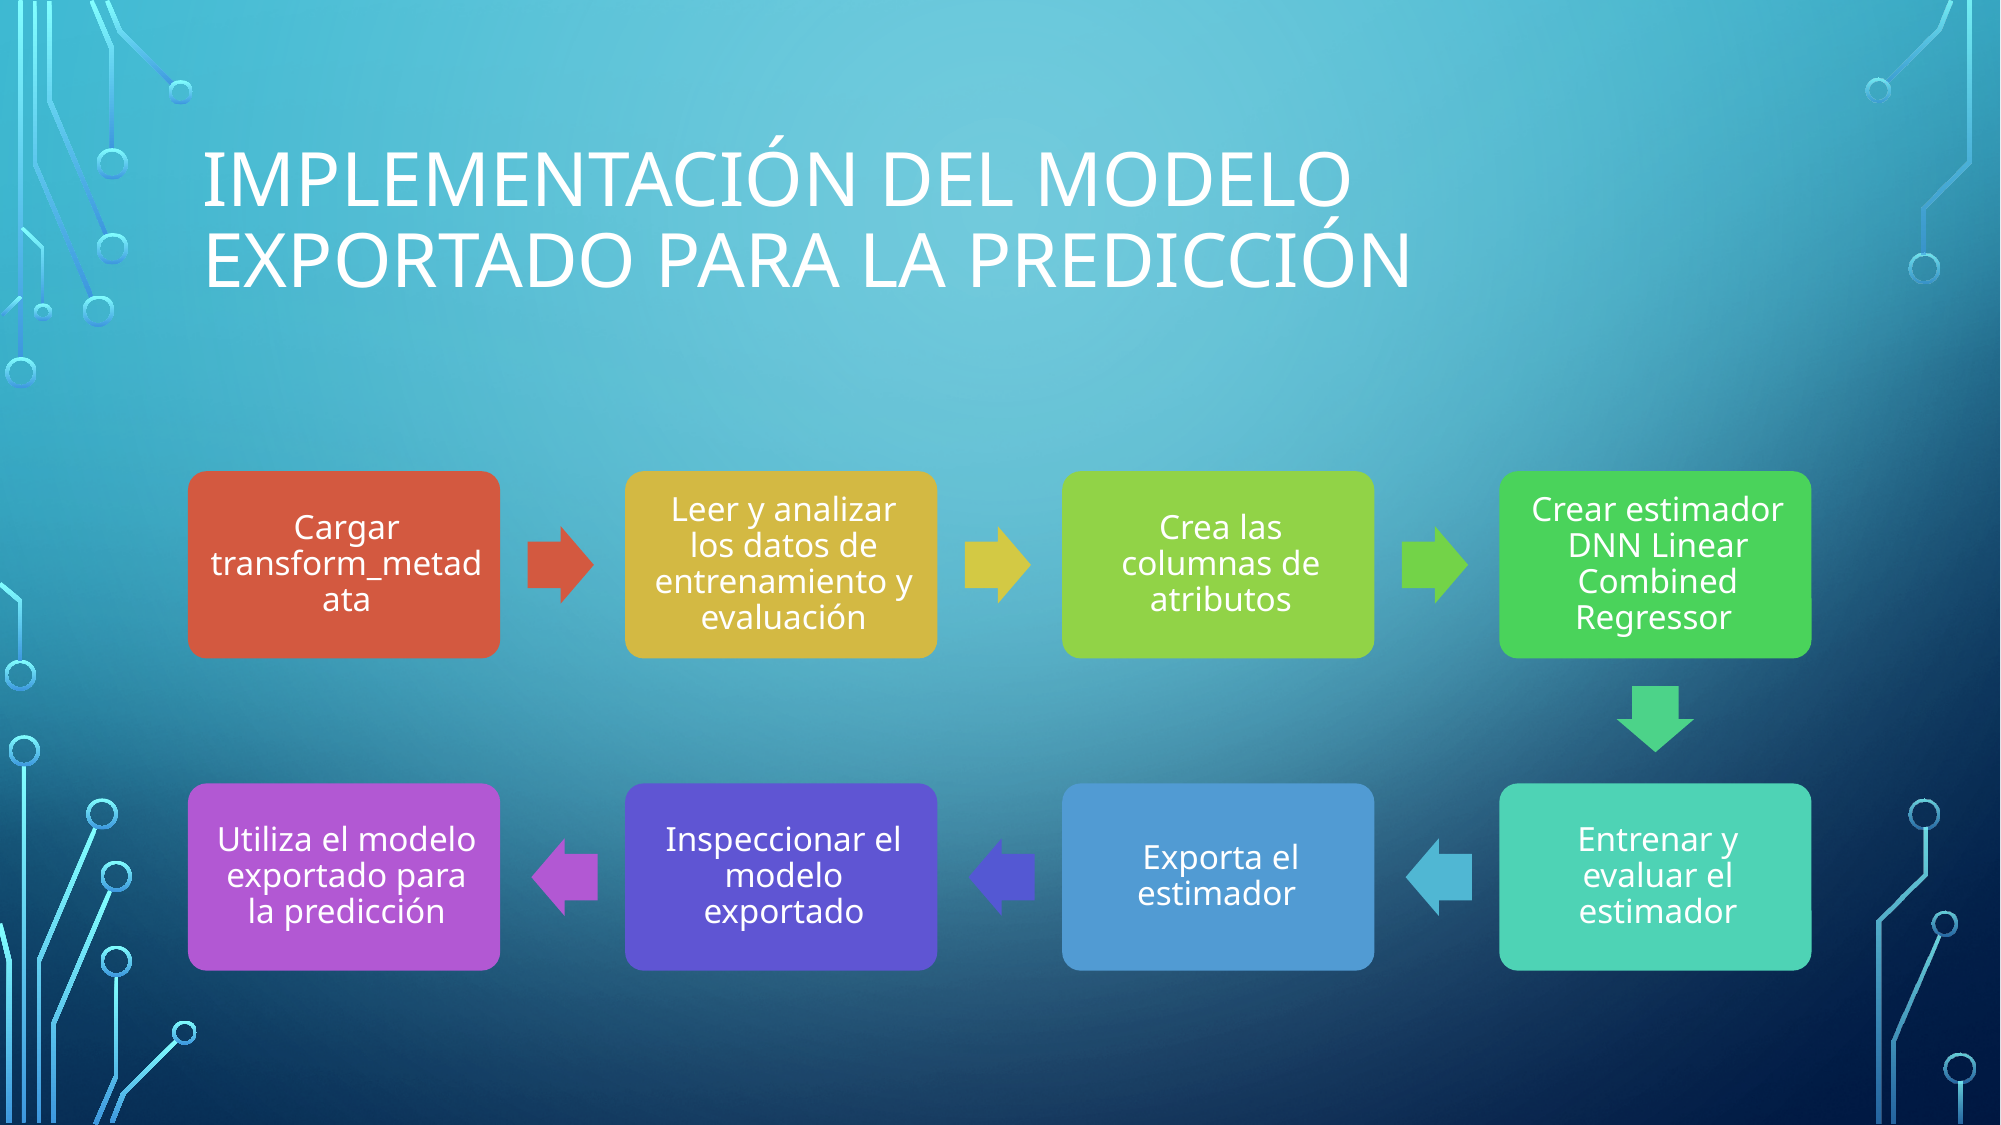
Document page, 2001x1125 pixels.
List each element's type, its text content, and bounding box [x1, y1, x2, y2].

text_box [186, 430, 1813, 1012]
title Implementación del modelo exportado para la predicción [187, 101, 1813, 344]
